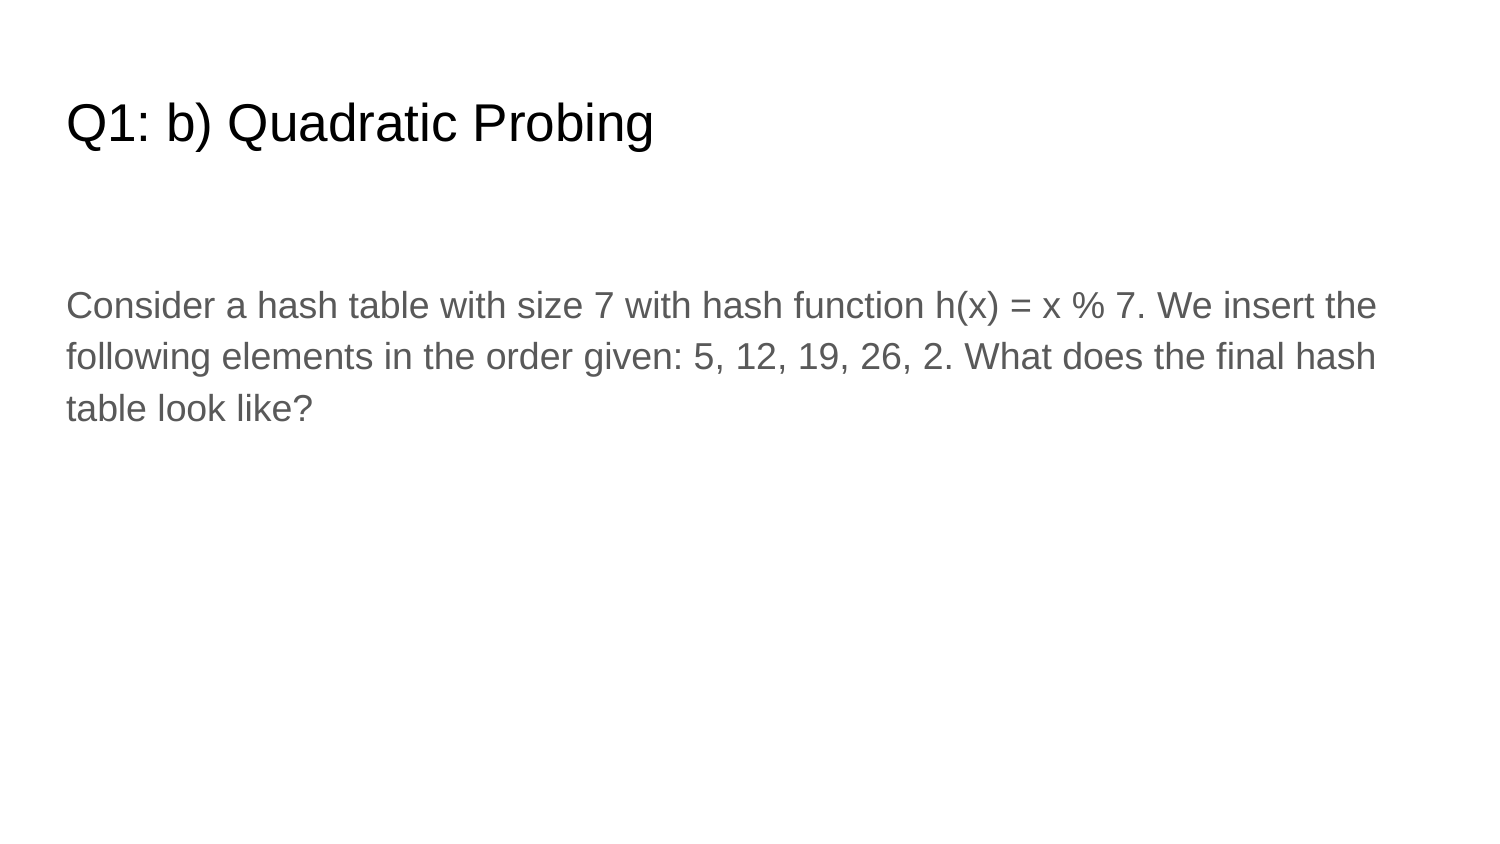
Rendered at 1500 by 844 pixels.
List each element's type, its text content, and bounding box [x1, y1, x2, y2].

title Q1: b) Quadratic Probing [51, 72, 1449, 167]
list Consider a hash table with size 7 with hash function h(x) = x % 7. We insert the following elements in the order given: 5, 12, 19, 26, 2. What does the final hash table look like? [51, 189, 1449, 750]
